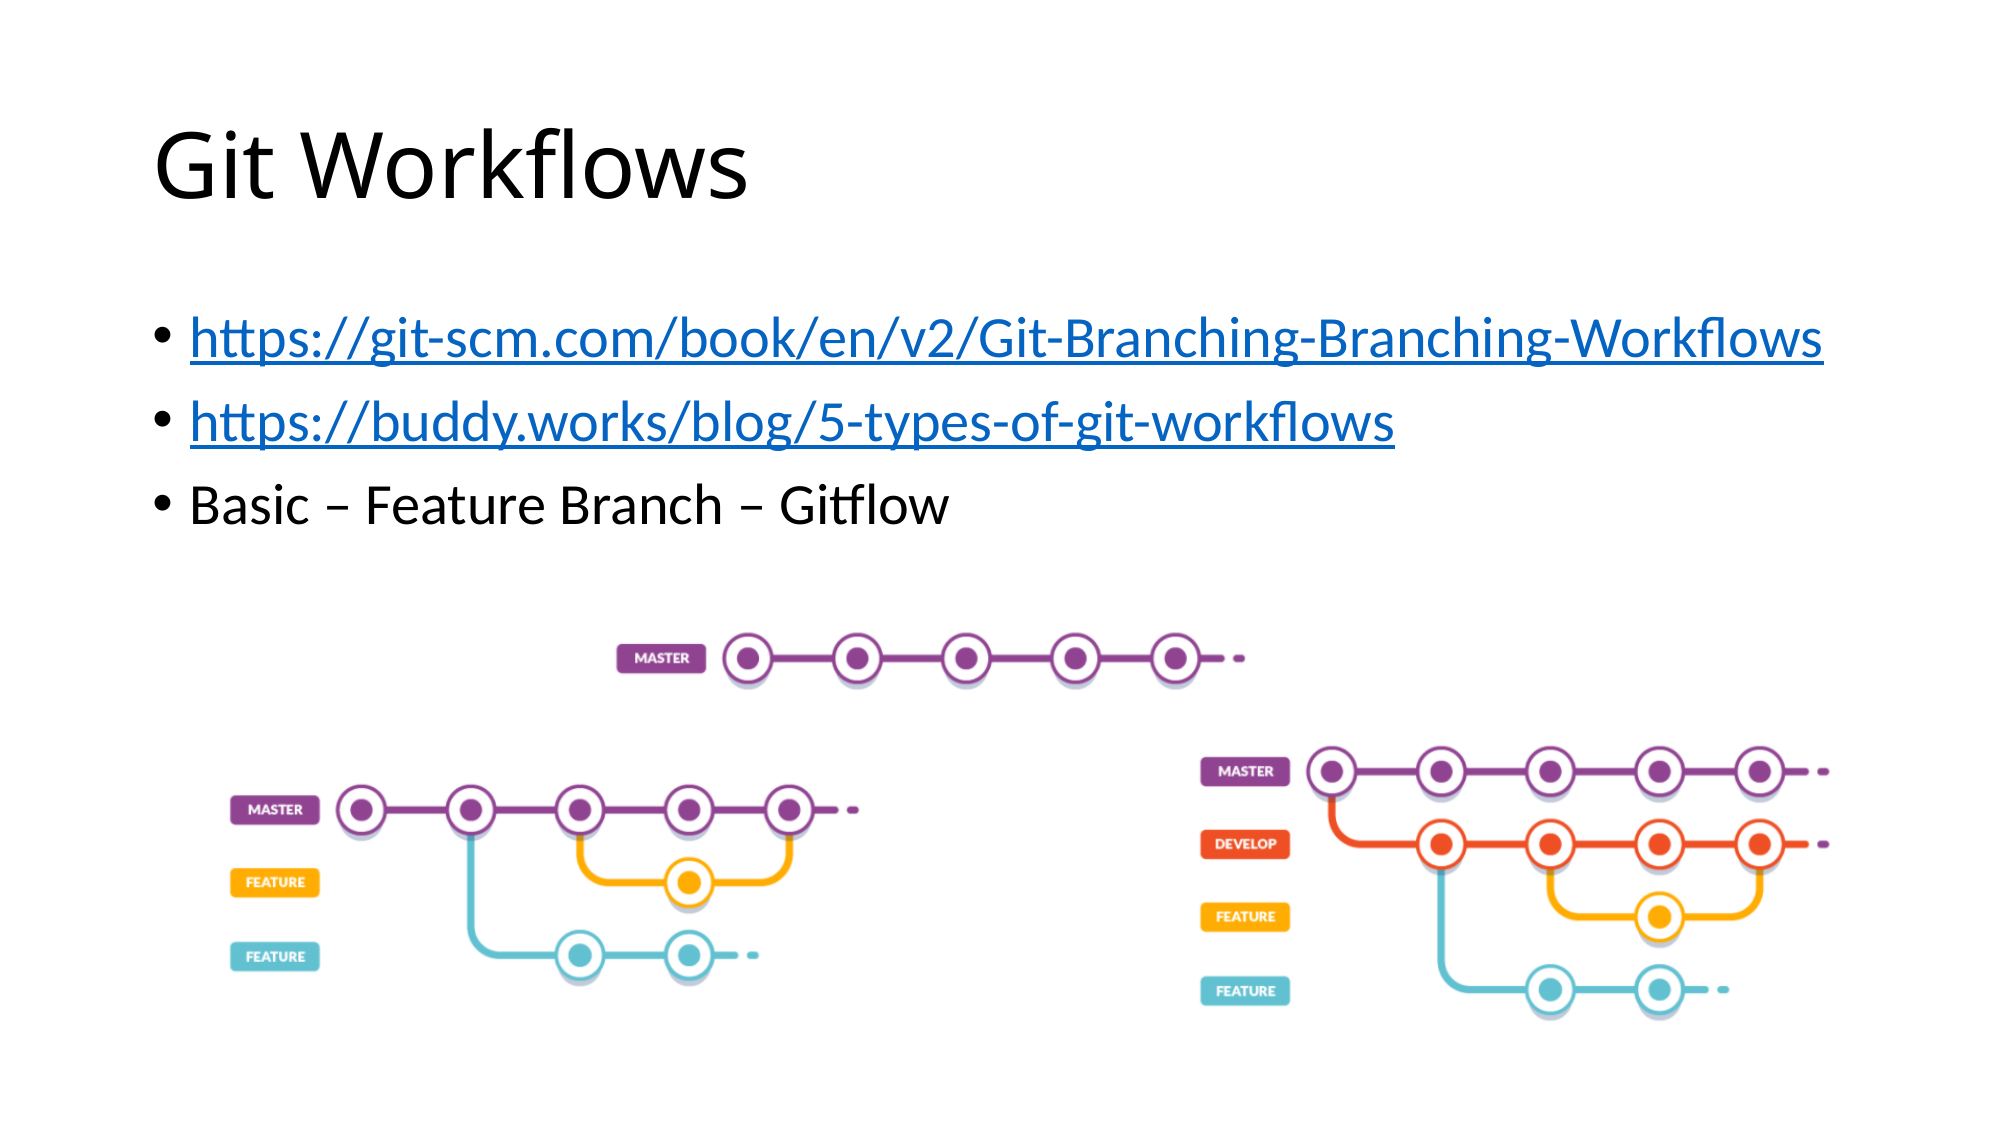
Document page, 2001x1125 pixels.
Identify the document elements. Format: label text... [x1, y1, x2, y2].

title Git Workflows [137, 59, 1863, 278]
picture [1187, 735, 1863, 1036]
list https://git-scm.com/book/en/v2/Git-Branching-Branching-Workflows https://buddy.works/blog/5-types-of-git-workflows Basic – Feature Branch – Gitflow [137, 299, 1863, 1014]
picture [223, 761, 876, 1014]
picture [606, 598, 1268, 714]
